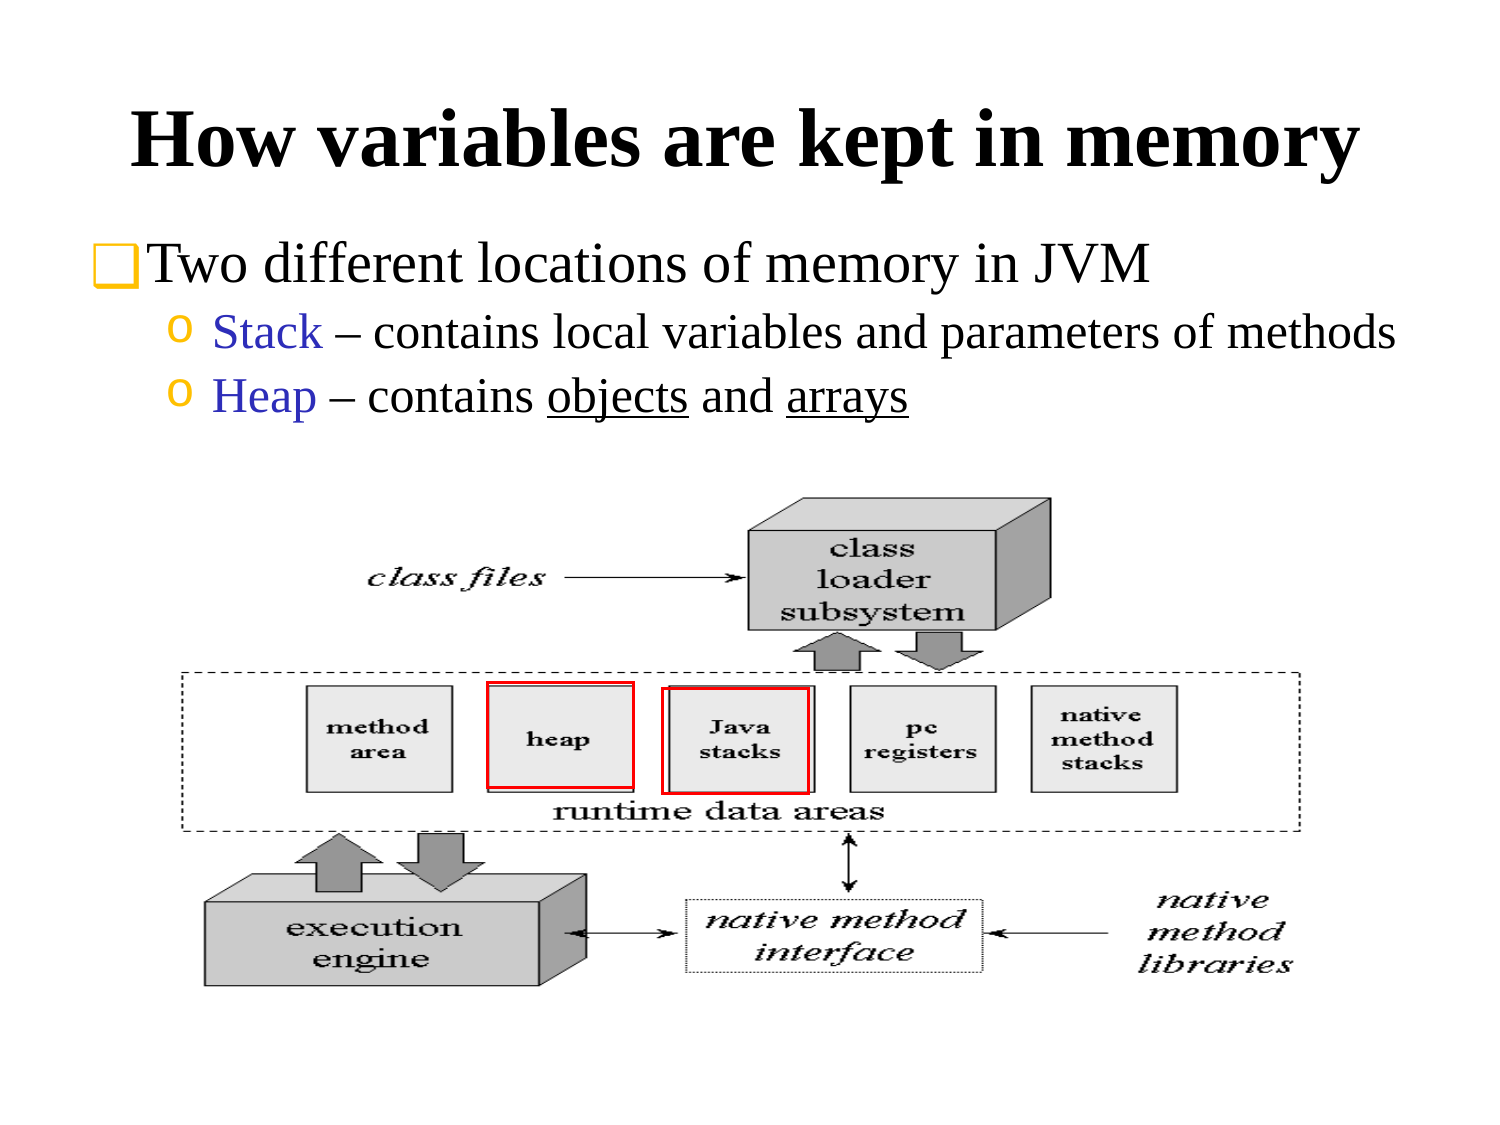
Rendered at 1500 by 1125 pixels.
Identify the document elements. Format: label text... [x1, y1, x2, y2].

title How variables are kept in memory [75, 63, 1418, 203]
picture [78, 483, 1437, 1087]
list Two different locations of memory in JVM Stack – contains local variables and parameters of methods Heap – contains objects and arrays [75, 224, 1444, 492]
